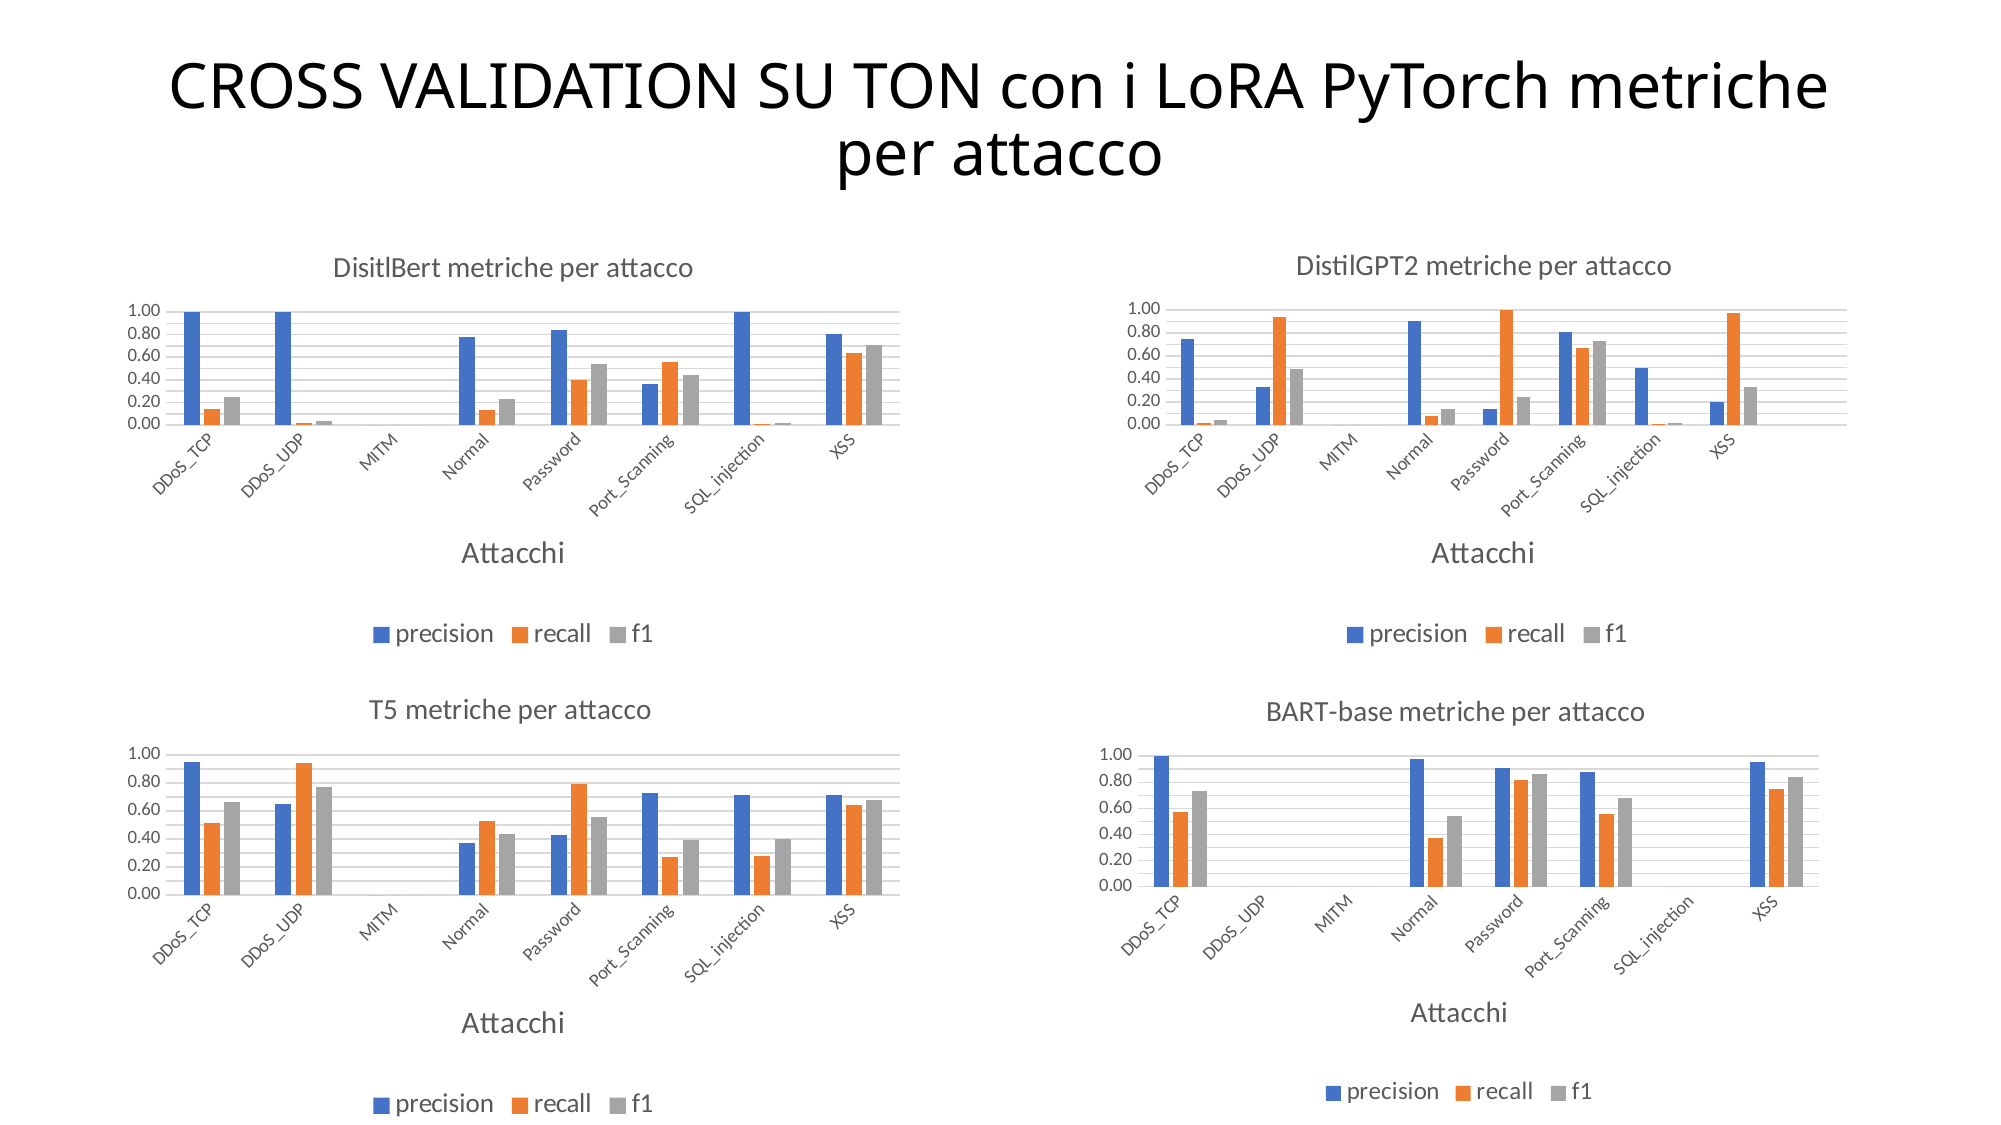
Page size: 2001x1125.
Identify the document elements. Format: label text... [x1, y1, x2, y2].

chart [1084, 674, 1835, 1112]
title CROSS VALIDATION SU TON con i LoRA PyTorch metriche per attacco [137, 13, 1863, 231]
chart [111, 230, 916, 655]
chart [111, 672, 916, 1125]
chart [1112, 228, 1863, 655]
